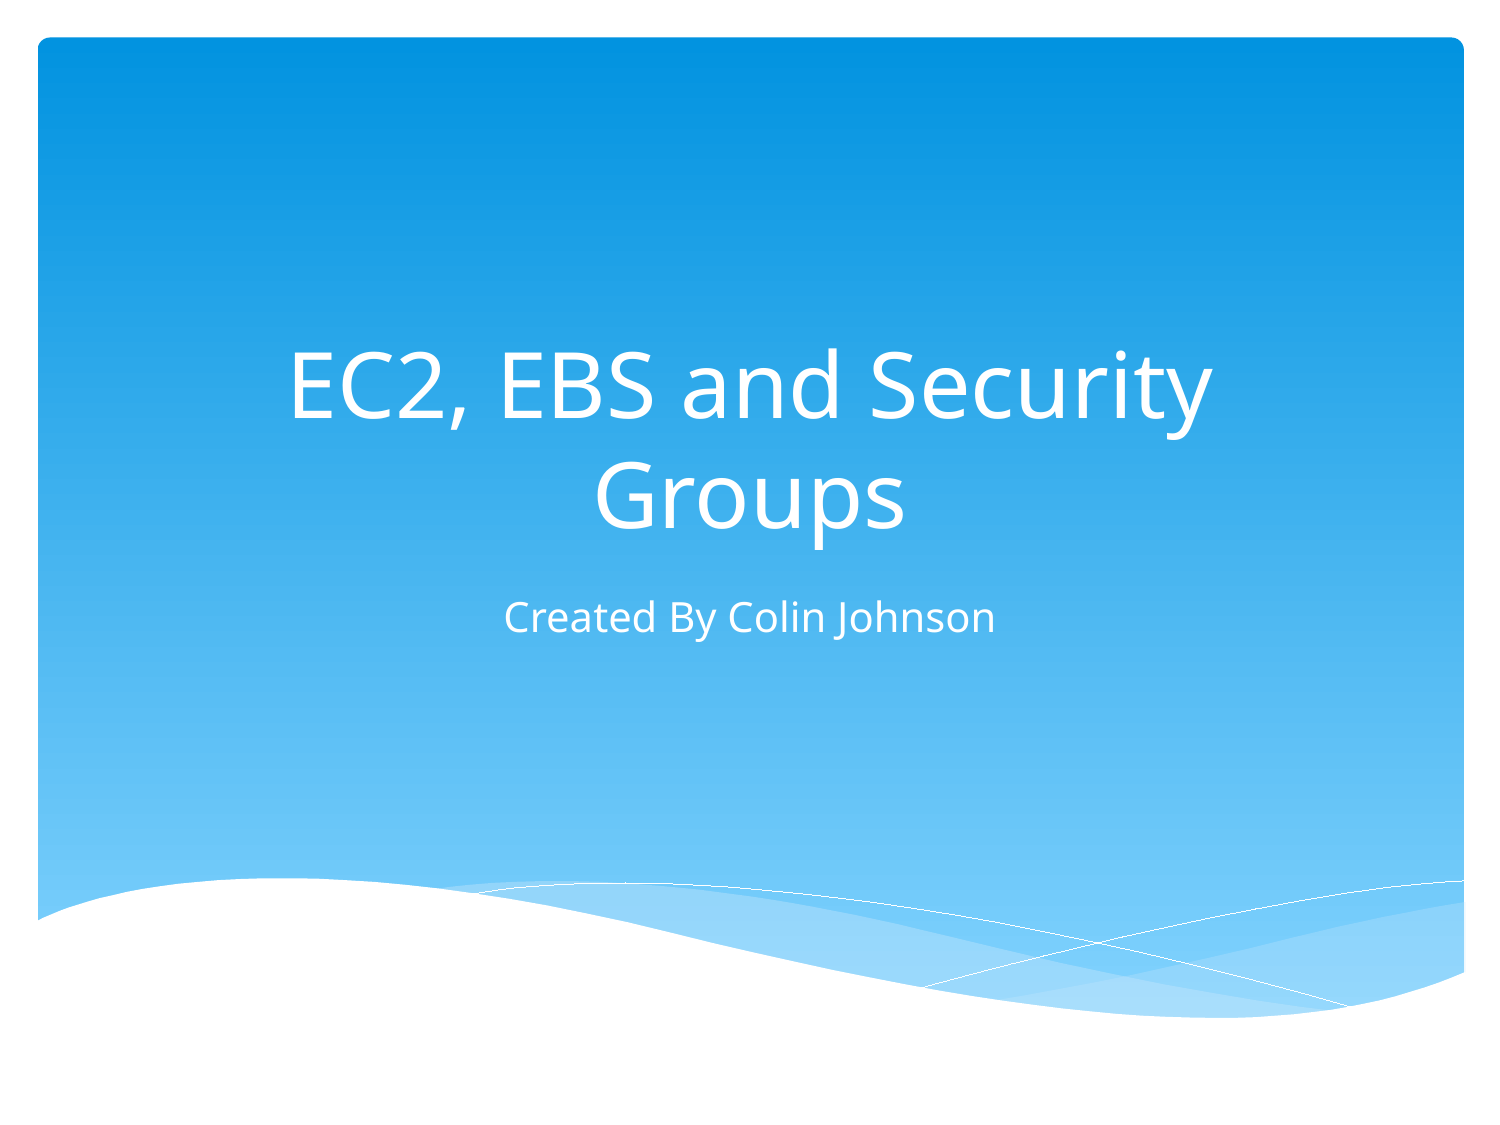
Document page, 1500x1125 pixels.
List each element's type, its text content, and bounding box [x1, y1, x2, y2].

title EC2, EBS and Security Groups [112, 262, 1388, 555]
subtitle Created By Colin Johnson [225, 583, 1275, 825]
